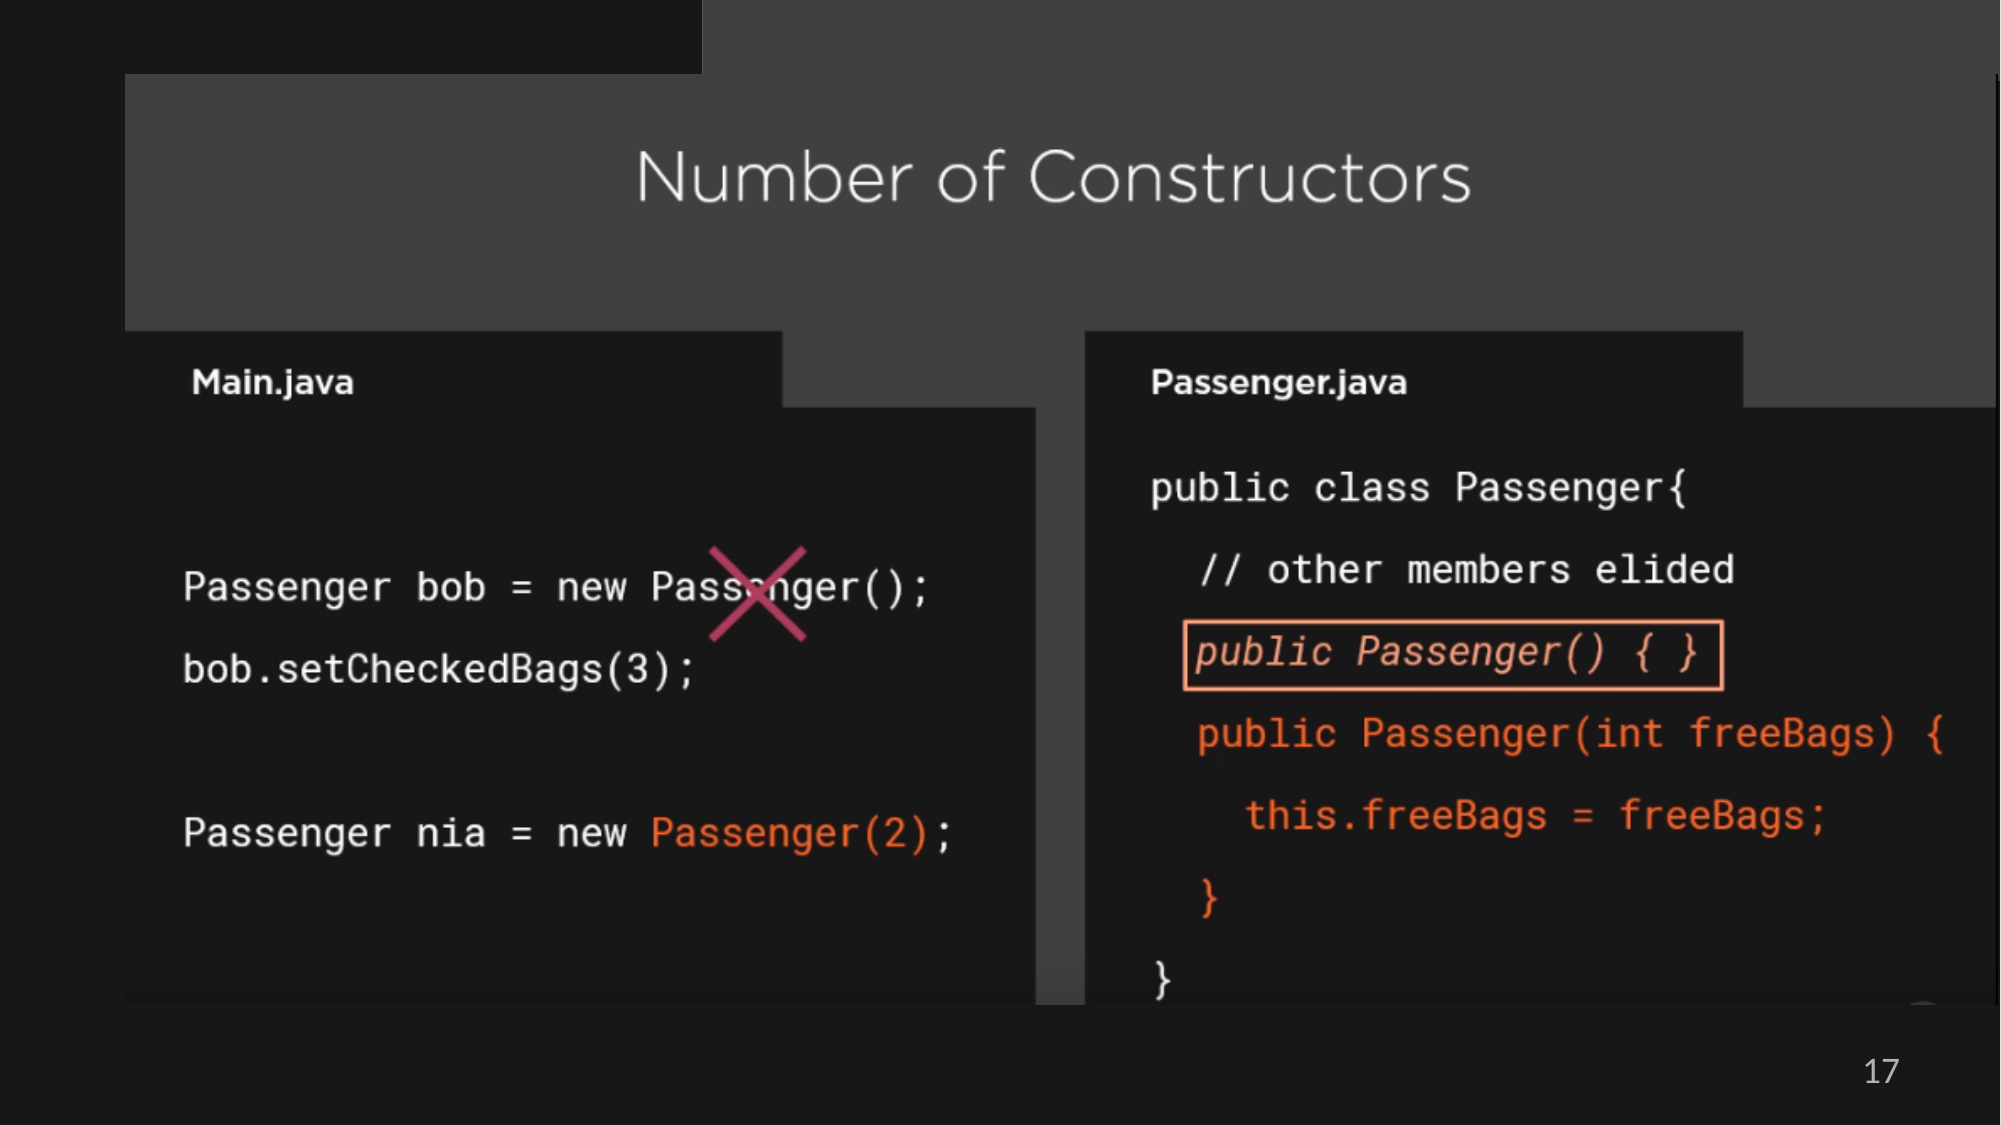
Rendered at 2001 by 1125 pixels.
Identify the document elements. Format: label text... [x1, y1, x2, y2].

slide_number 17 [1440, 1046, 1900, 1103]
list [124, 74, 1998, 1005]
